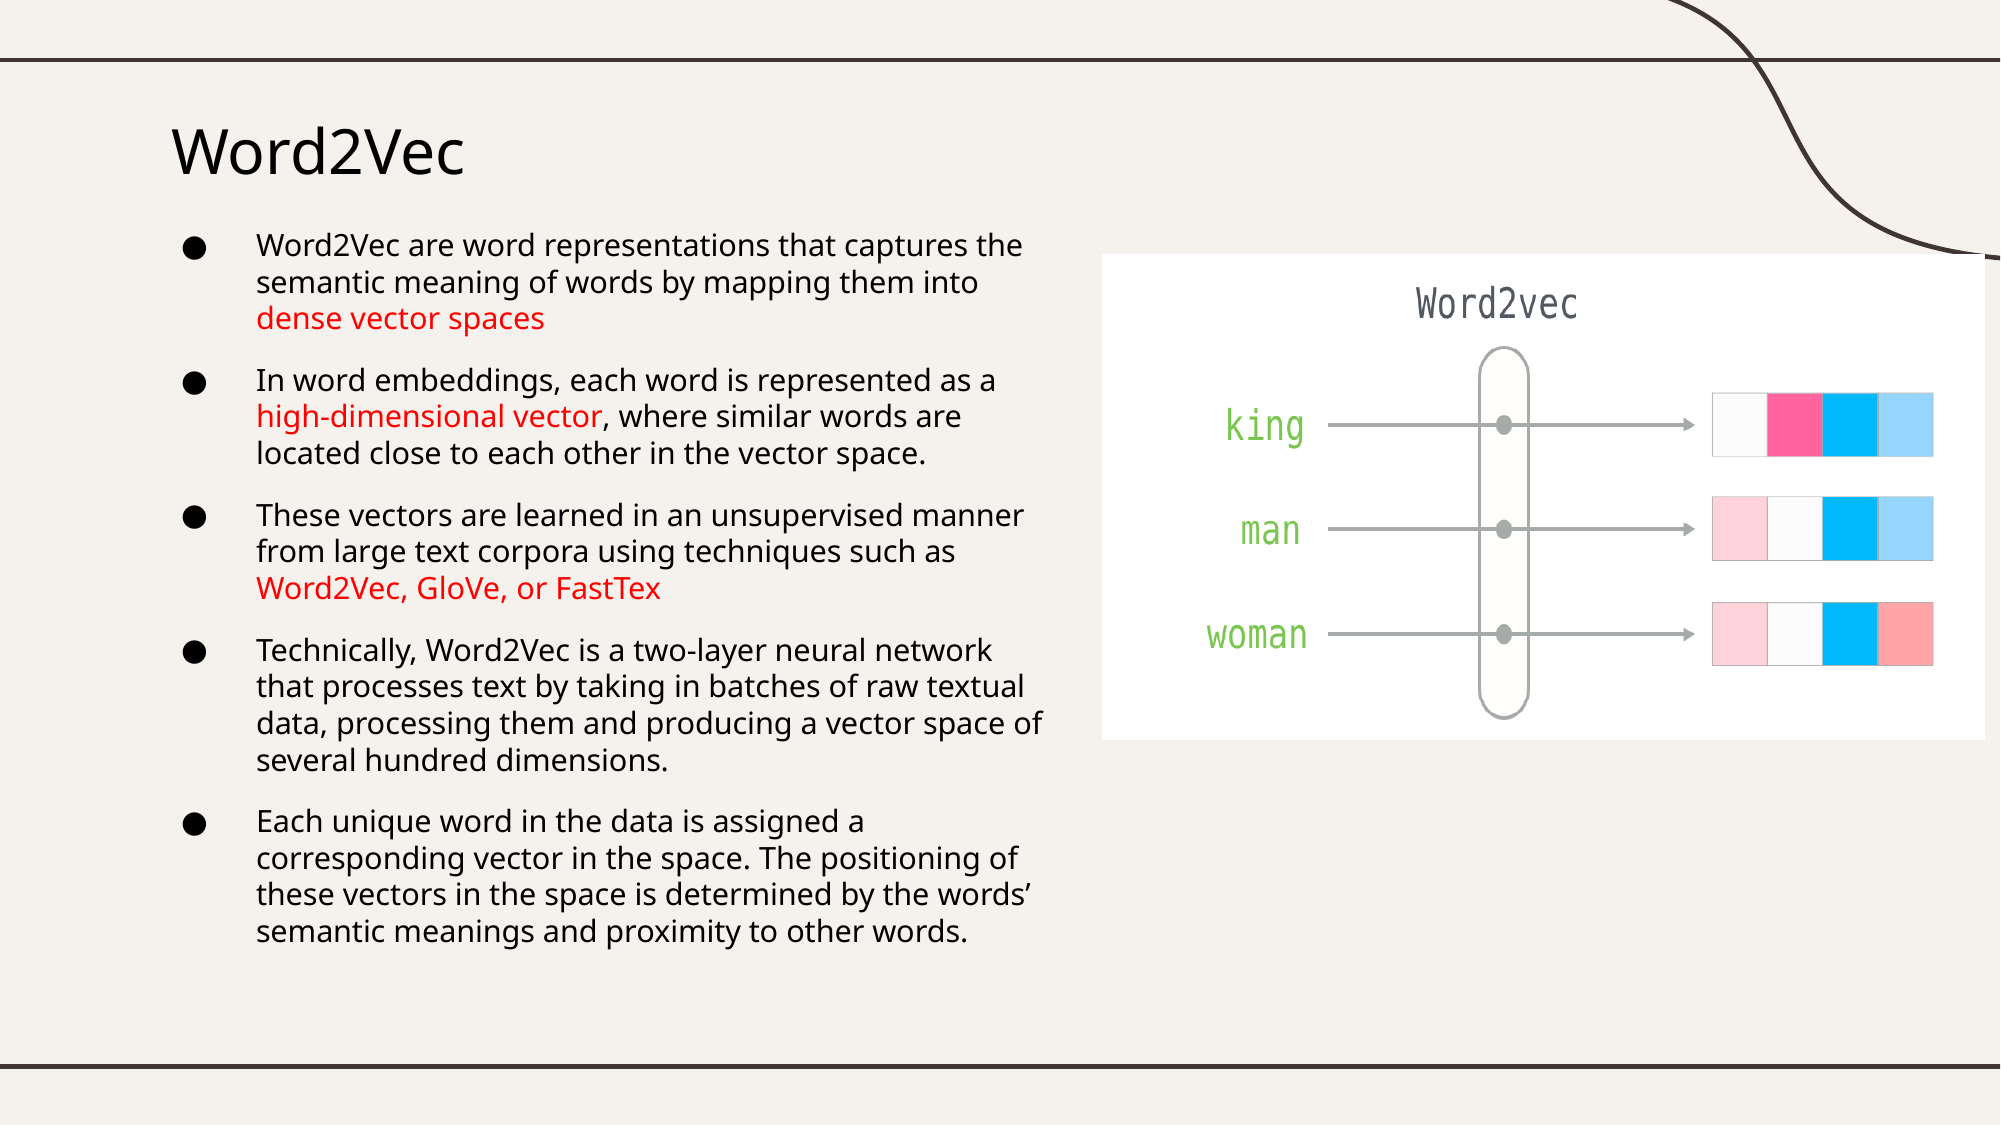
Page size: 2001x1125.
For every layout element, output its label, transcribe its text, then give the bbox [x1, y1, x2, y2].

title Word2Vec [156, 97, 1187, 223]
list Word2Vec are word representations that captures the semantic meaning of words by mapping them into dense vector spaces In word embeddings, each word is represented as a high-dimensional vector, where similar words are located close to each other in the vector space. These vectors are learned in an unsupervised manner from large text corpora using techniques such as Word2Vec, GloVe, or FastTex Technically, Word2Vec is a two-layer neural network that processes text by taking in batches of raw textual data, processing them and producing a vector space of several hundred dimensions. Each unique word in the data is assigned a corresponding vector in the space. The positioning of these vectors in the space is determined by the words’ semantic meanings and proximity to other words. [141, 210, 1058, 932]
picture [1102, 254, 1986, 740]
